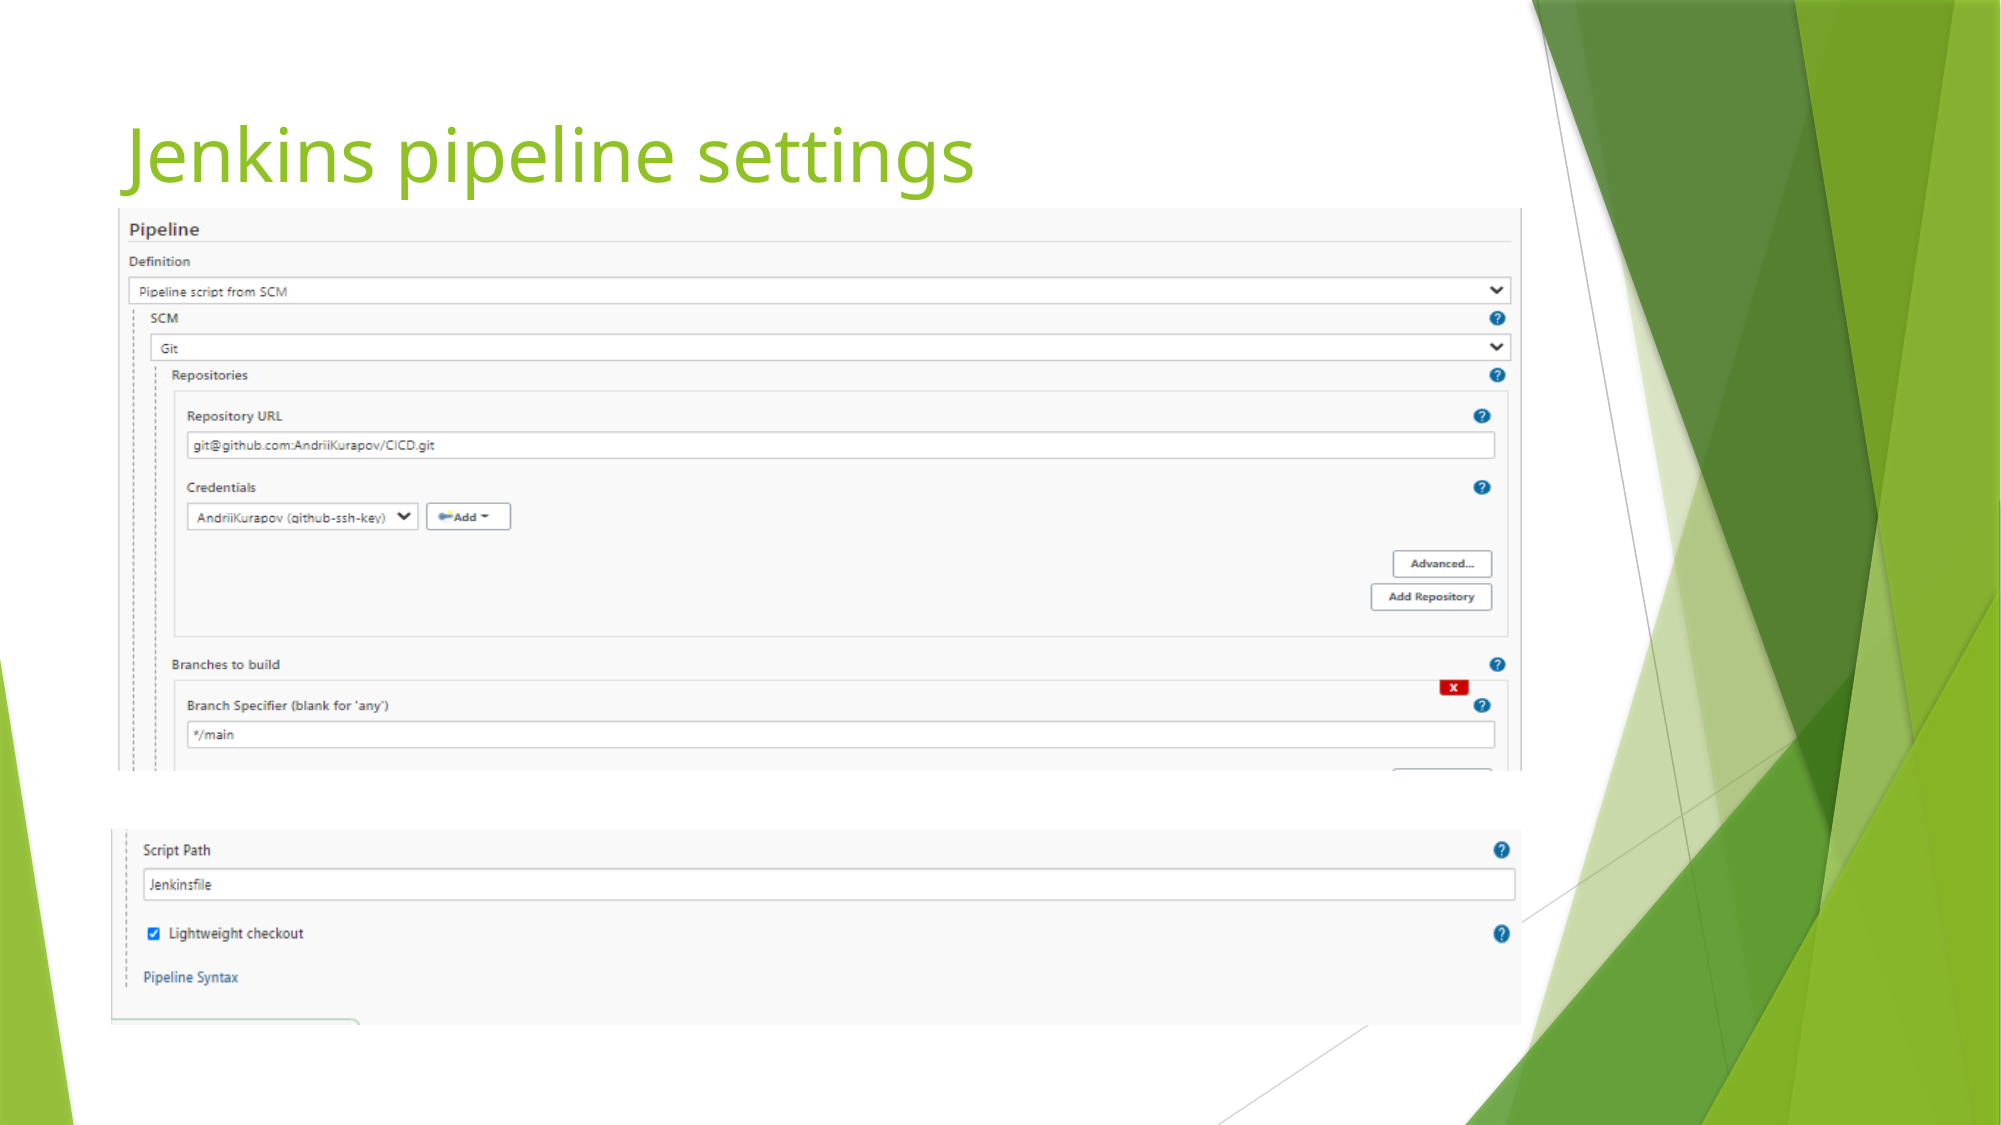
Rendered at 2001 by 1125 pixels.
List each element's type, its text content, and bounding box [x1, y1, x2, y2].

picture [110, 829, 1522, 1026]
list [110, 207, 1522, 771]
title Jenkins pipeline settings [111, 99, 1522, 207]
